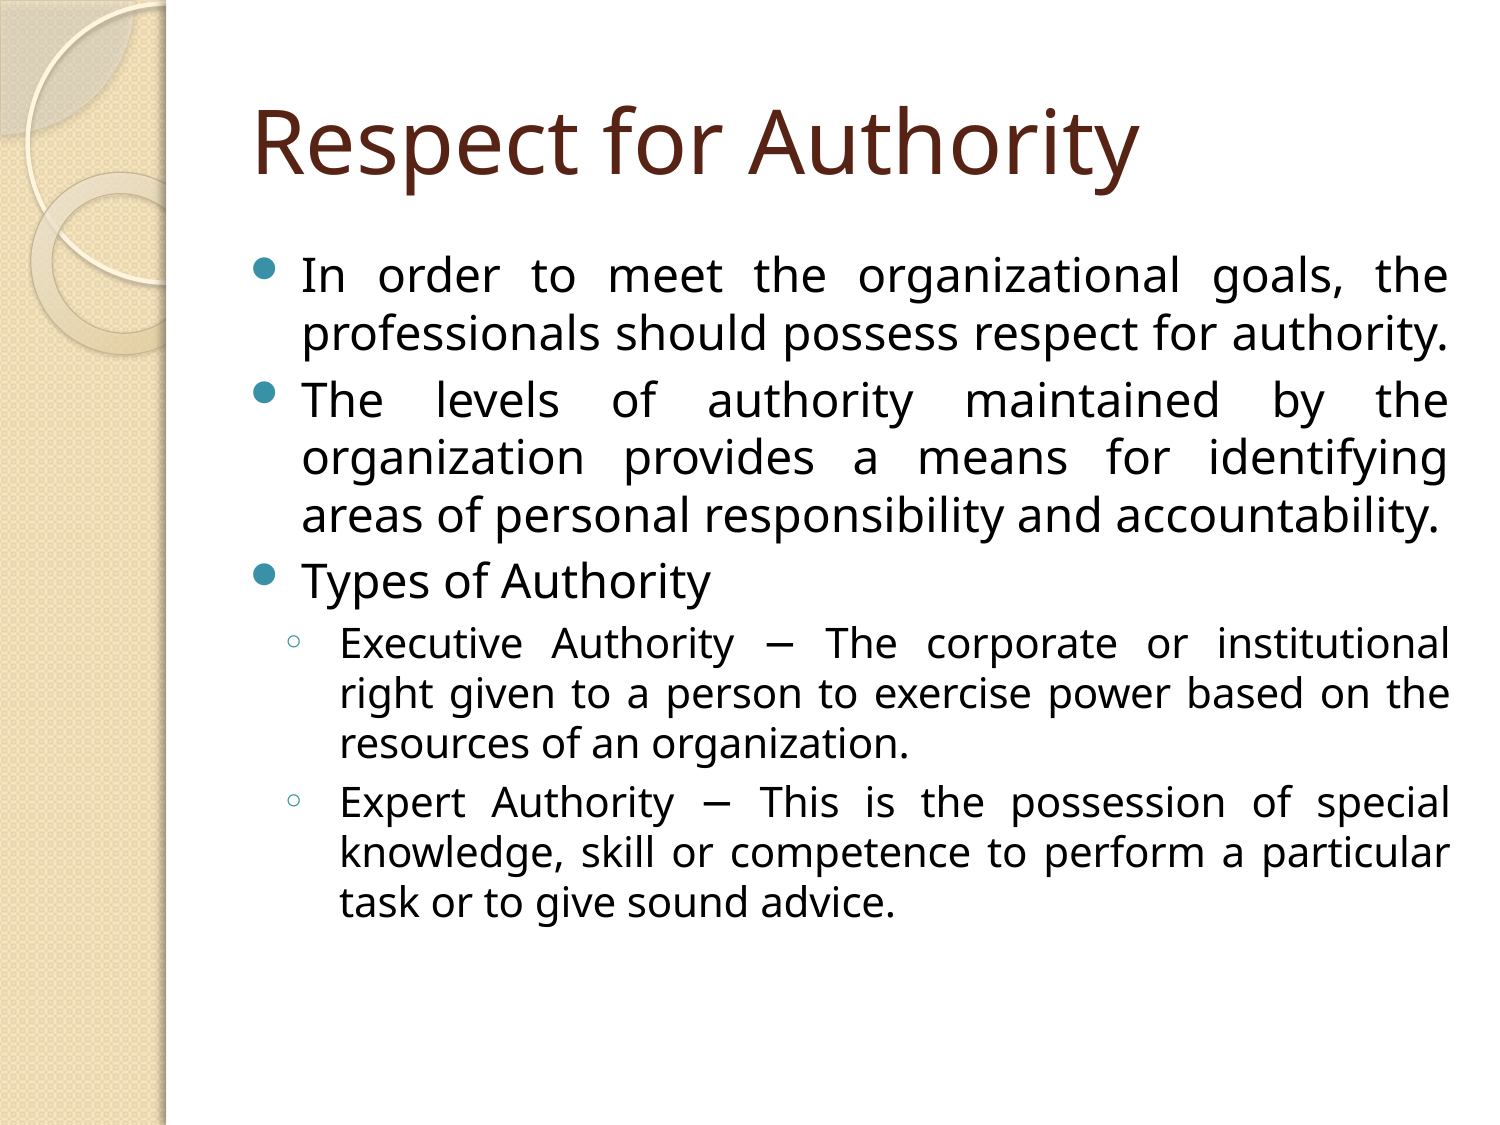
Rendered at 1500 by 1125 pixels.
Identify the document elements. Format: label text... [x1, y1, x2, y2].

title Respect for Authority [235, 45, 1466, 233]
list In order to meet the organizational goals, the professionals should possess respect for authority. The levels of authority maintained by the organization provides a means for identifying areas of personal responsibility and accountability. Types of Authority Executive Authority − The corporate or institutional right given to a person to exercise power based on the resources of an organization. Expert Authority − This is the possession of special knowledge, skill or competence to perform a particular task or to give sound advice. [235, 237, 1466, 1025]
